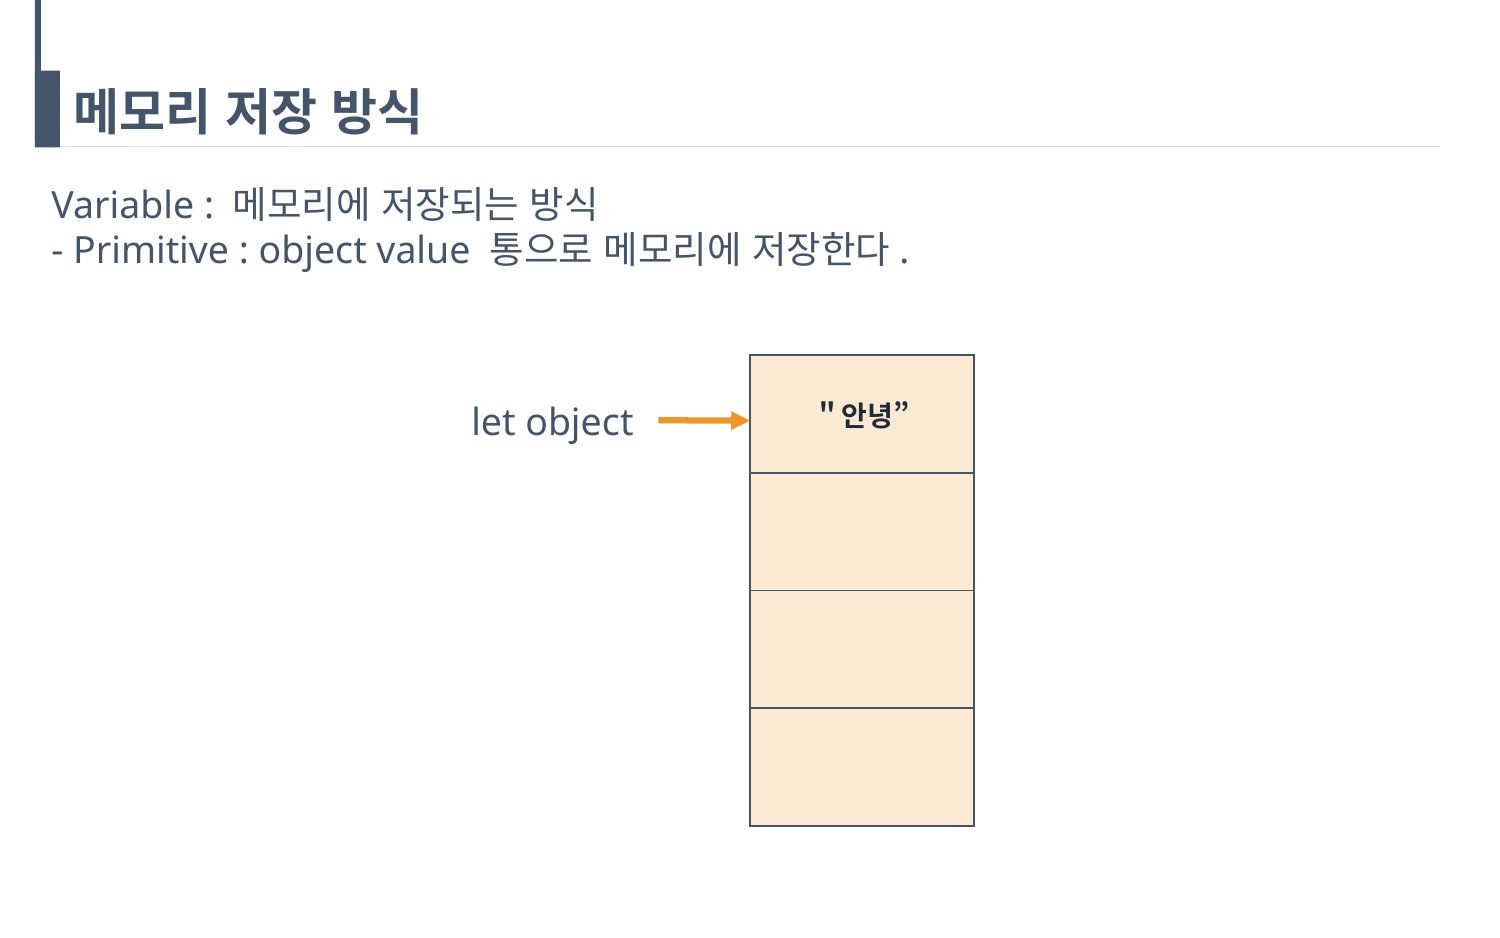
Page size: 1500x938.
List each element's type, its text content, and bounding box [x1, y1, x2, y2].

table_cell [751, 591, 973, 707]
table_cell [751, 474, 973, 590]
title 메모리 저장 방식 [58, 55, 1442, 174]
text_box Variable : 메모리에 저장되는 방식 - Primitive : object value 통으로 메모리에 저장한다. [36, 173, 1419, 324]
text_box let object [456, 390, 659, 451]
table_cell [751, 709, 973, 825]
table_header ＂안녕” [751, 356, 973, 472]
